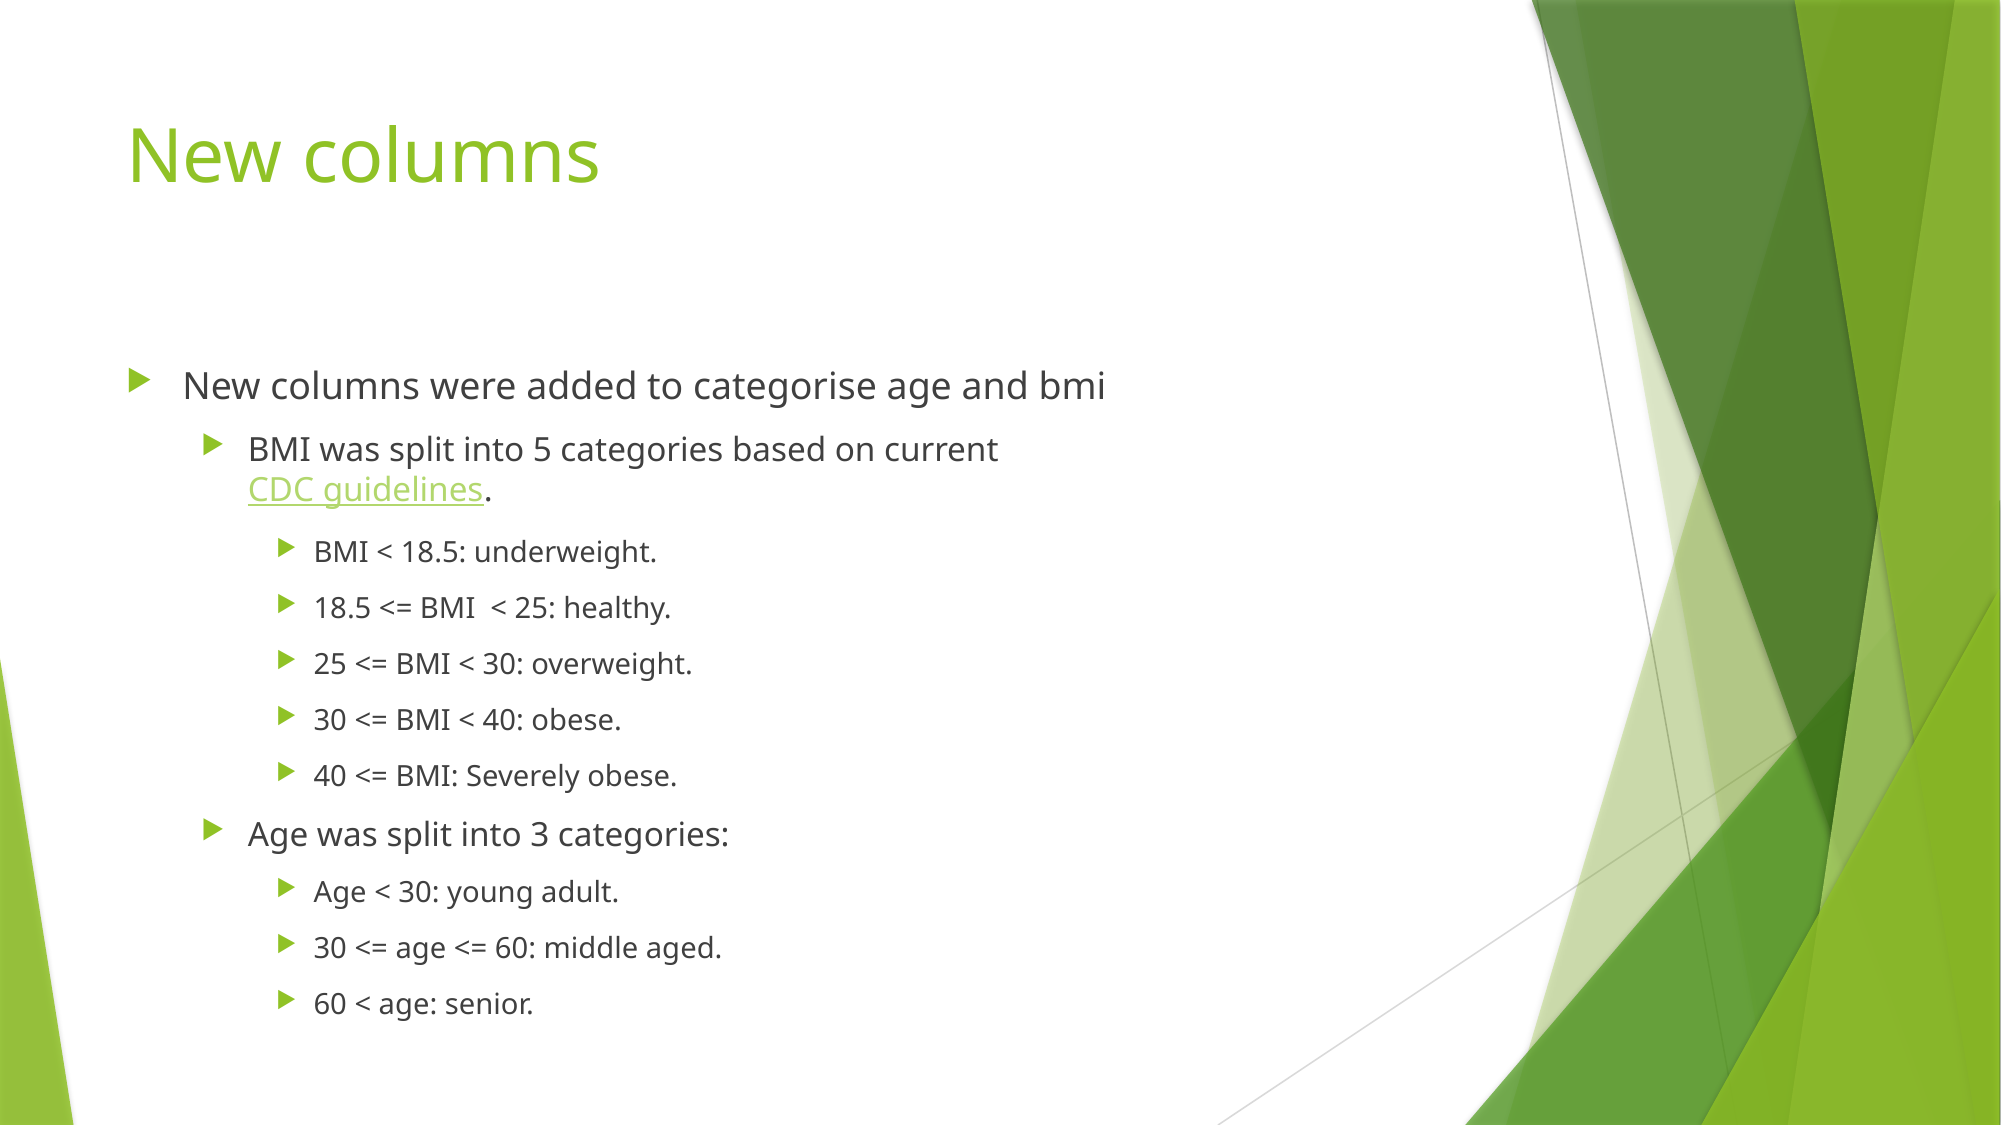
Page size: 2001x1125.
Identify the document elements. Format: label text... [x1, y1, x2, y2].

list New columns were added to categorise age and bmi BMI was split into 5 categories based on current CDC guidelines. BMI < 18.5: underweight. 18.5 <= BMI < 25: healthy. 25 <= BMI < 30: overweight. 30 <= BMI < 40: obese. 40 <= BMI: Severely obese. Age was split into 3 categories: Age < 30: young adult. 30 <= age <= 60: middle aged. 60 < age: senior. [111, 354, 1250, 992]
title New columns [111, 99, 1522, 317]
